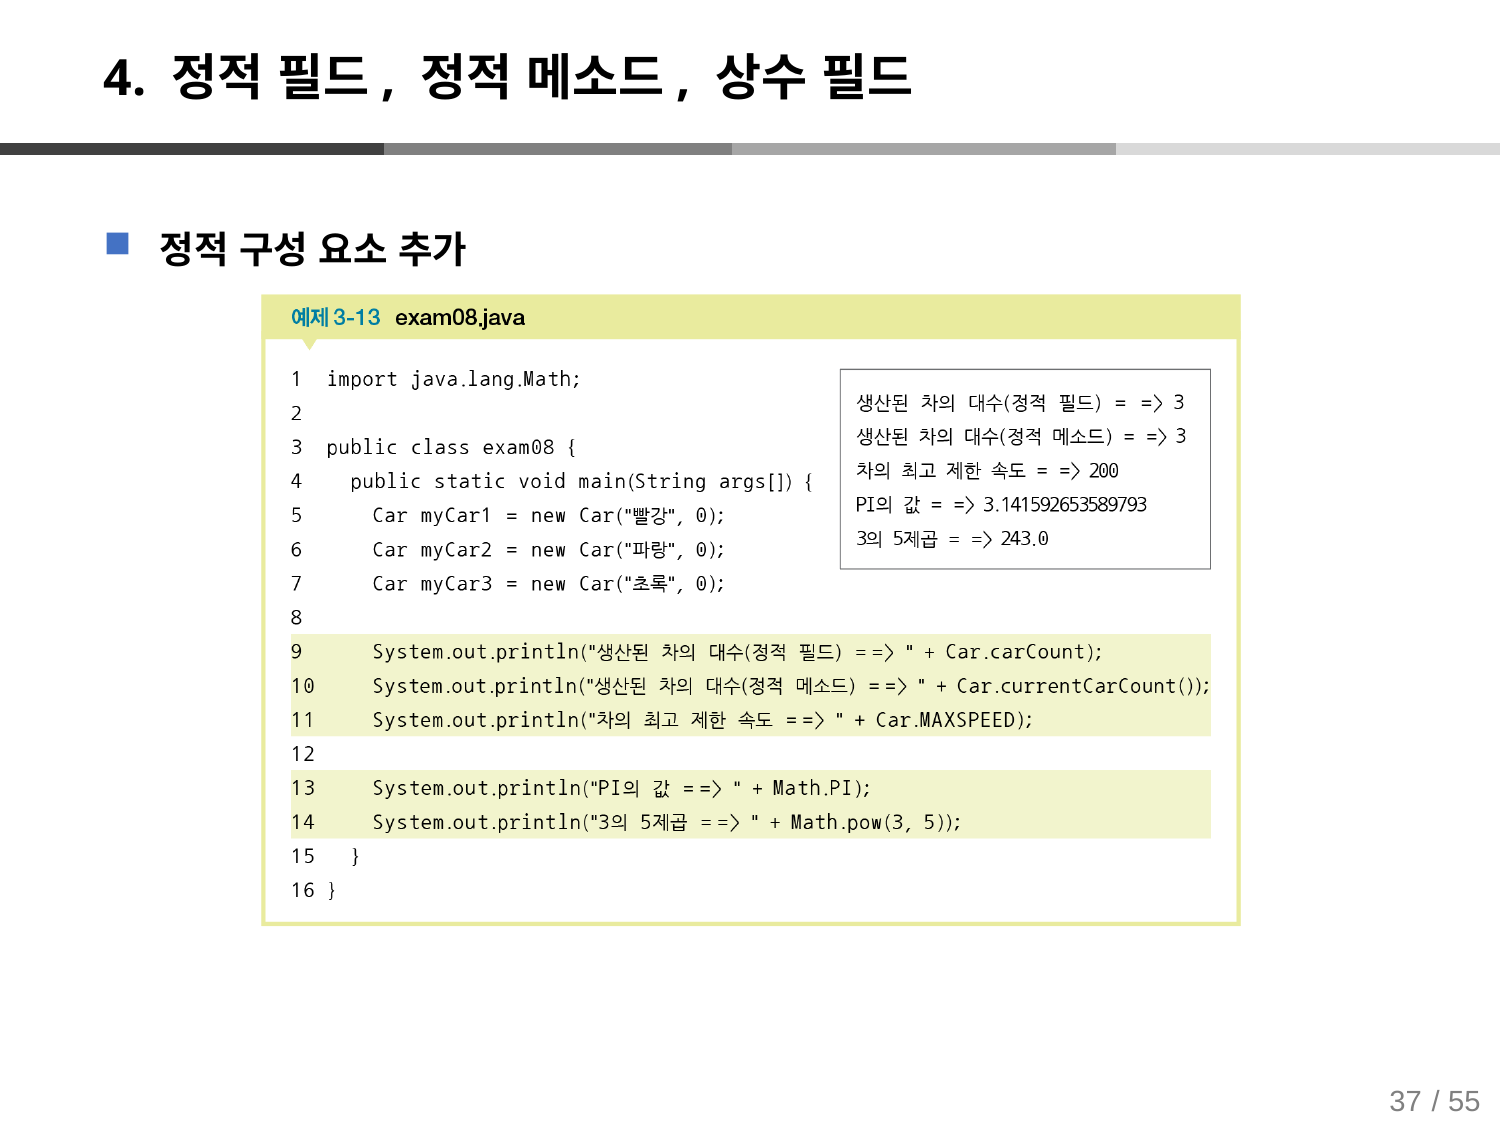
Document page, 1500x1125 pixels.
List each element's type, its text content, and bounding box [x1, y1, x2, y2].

picture [254, 287, 1246, 932]
list 정적 구성 요소 추가 [88, 196, 1436, 1083]
title 4. 정적 필드, 정적 메소드, 상수 필드 [88, 30, 1211, 121]
